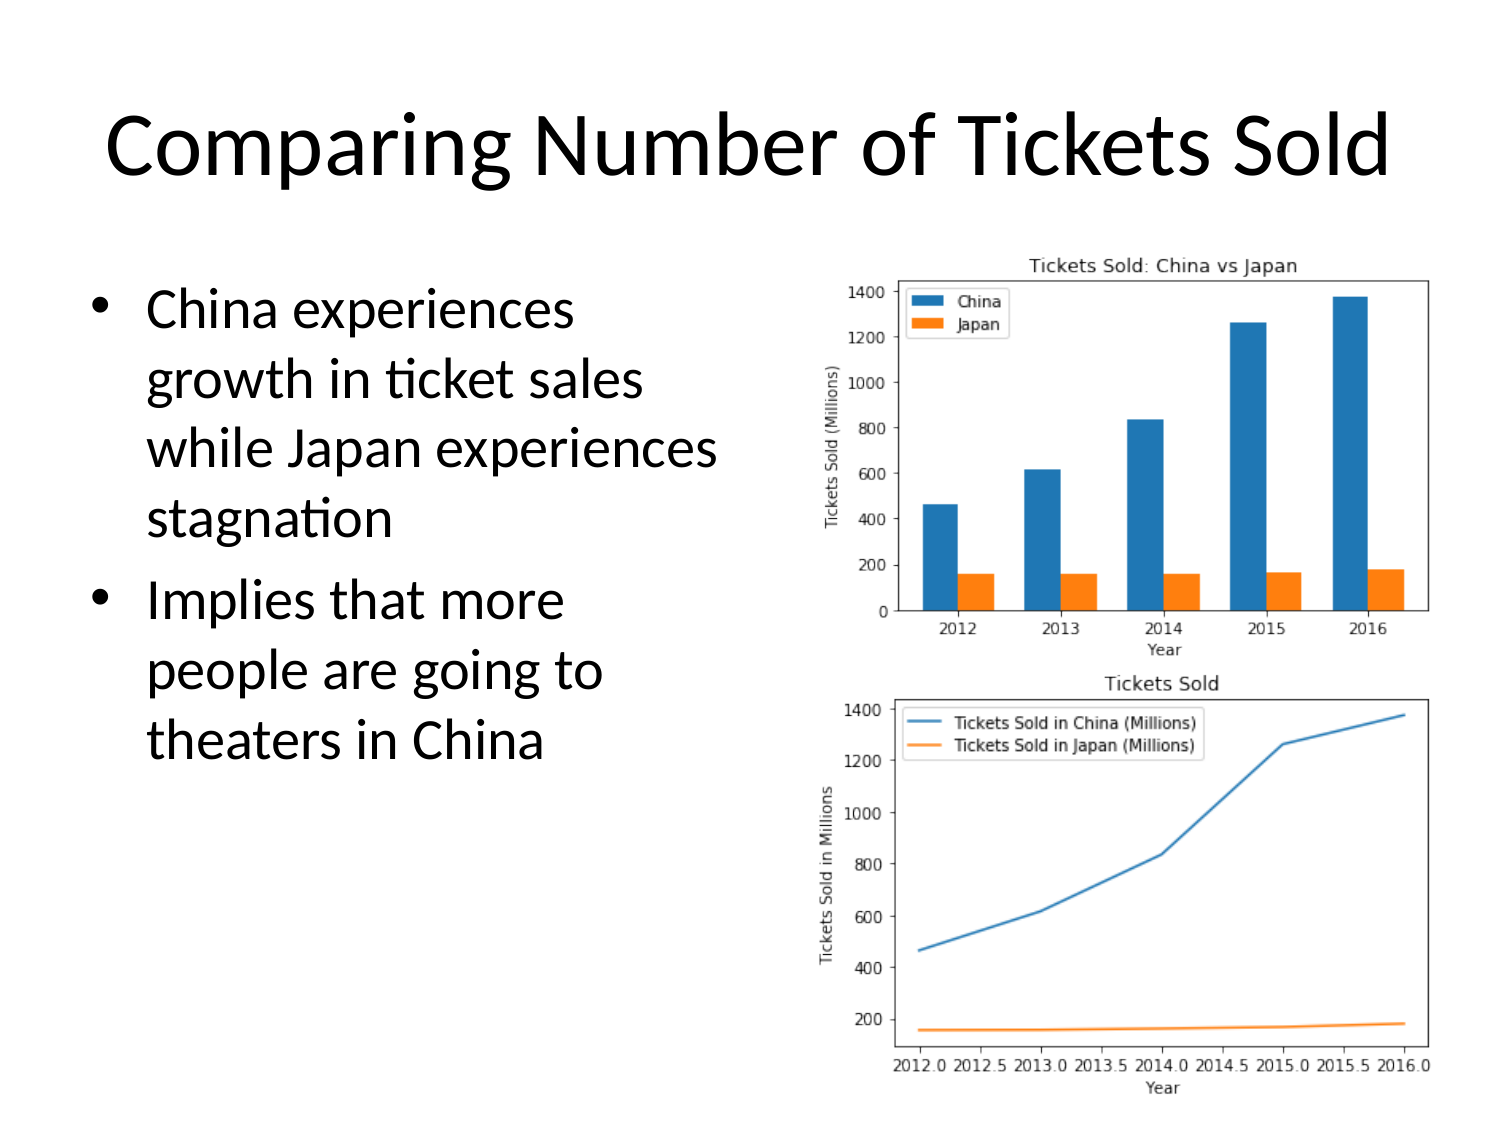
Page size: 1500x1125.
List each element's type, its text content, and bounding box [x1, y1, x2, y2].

title Comparing Number of Tickets Sold [75, 45, 1425, 233]
list China experiences growth in ticket sales while Japan experiences stagnation Implies that more people are going to theaters in China [75, 262, 738, 1005]
picture [809, 232, 1444, 1124]
